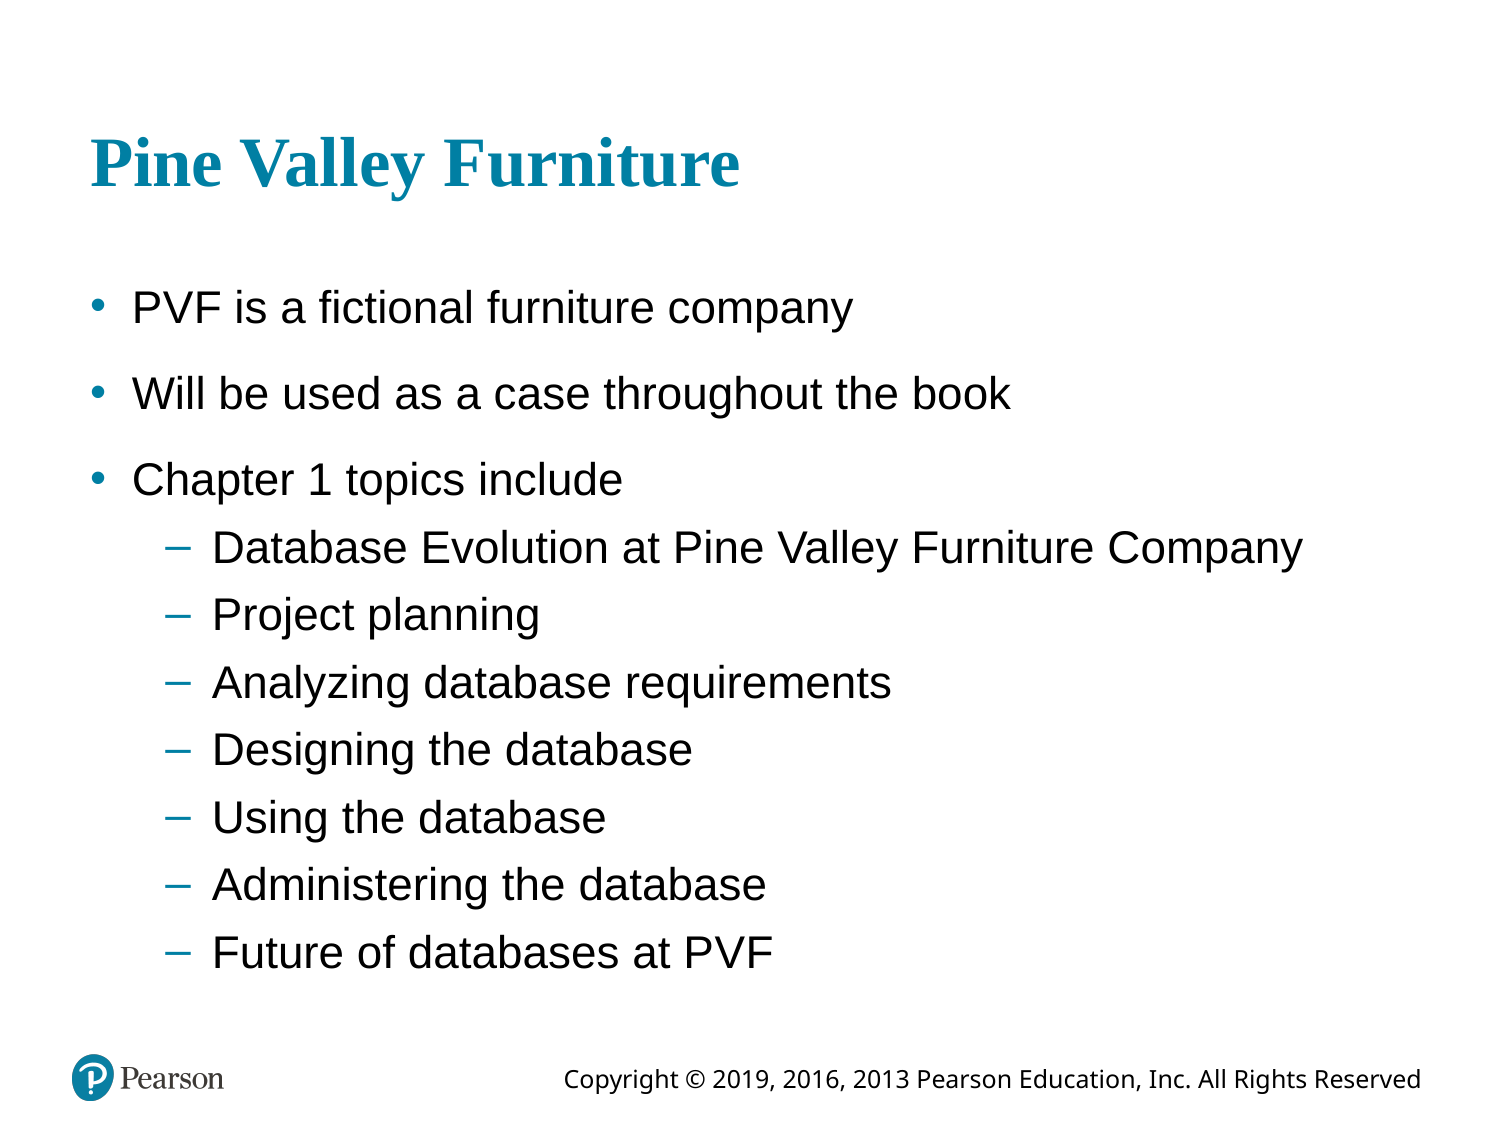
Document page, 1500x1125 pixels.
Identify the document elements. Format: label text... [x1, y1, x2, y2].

list P V F is a fictional furniture company Will be used as a case throughout the book Chapter 1 topics include Database Evolution at Pine Valley Furniture Company Project planning Analyzing database requirements Designing the database Using the database Administering the database Future of databases at P V F [75, 262, 1425, 1005]
picture [72, 1054, 88, 1070]
picture [72, 1087, 83, 1101]
picture [80, 1063, 106, 1088]
picture [98, 1054, 224, 1101]
title Pine Valley Furniture [75, 35, 1425, 216]
